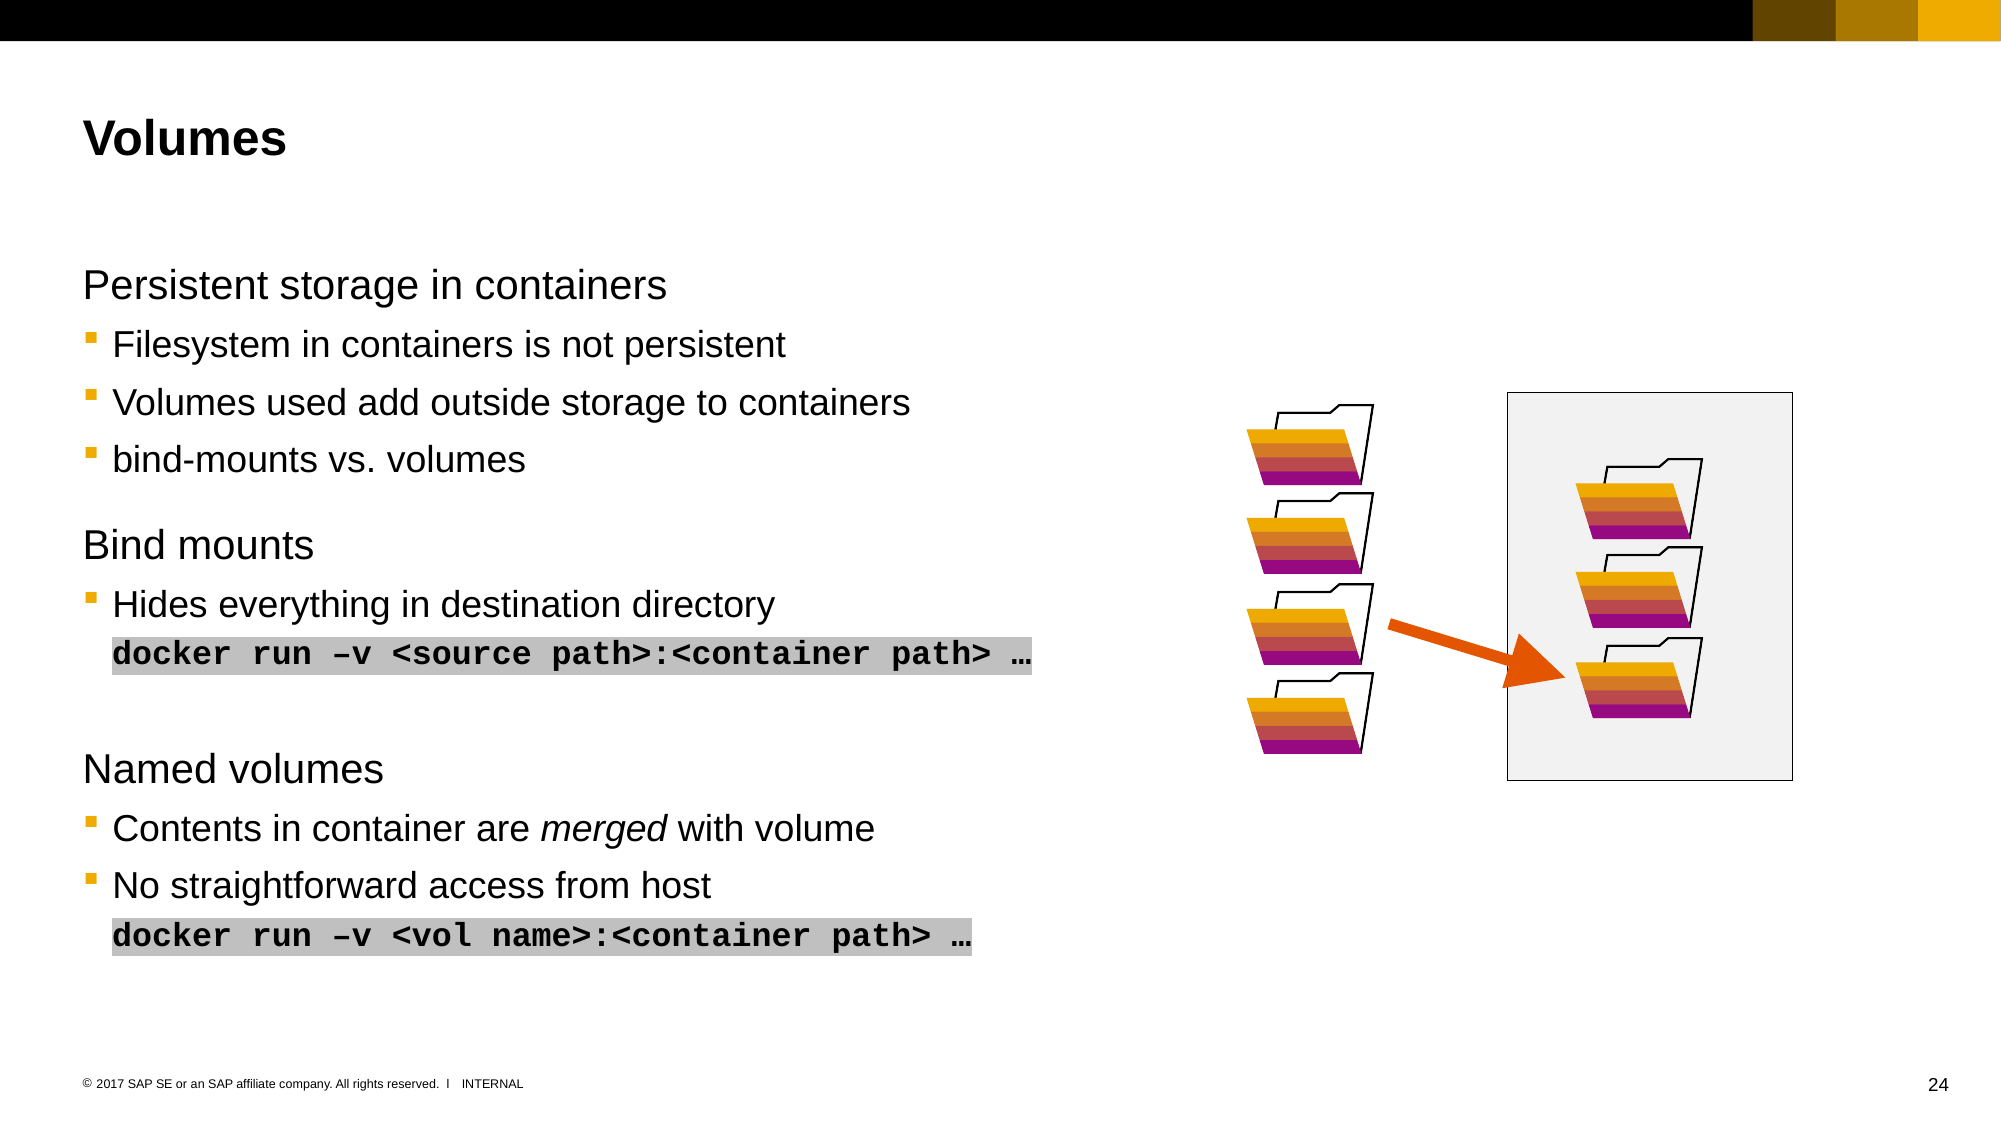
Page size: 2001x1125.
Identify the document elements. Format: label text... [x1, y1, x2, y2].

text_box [1236, 368, 1793, 790]
title Volumes [82, 104, 1918, 166]
list Persistent storage in containers Filesystem in containers is not persistent Volumes used add outside storage to containers bind-mounts vs. volumes Bind mounts Hides everything in destination directory docker run –v <source path>:<container path> … Named volumes Contents in container are merged with volume No straightforward access from host docker run –v <vol name>:<container path> … [82, 257, 1918, 952]
